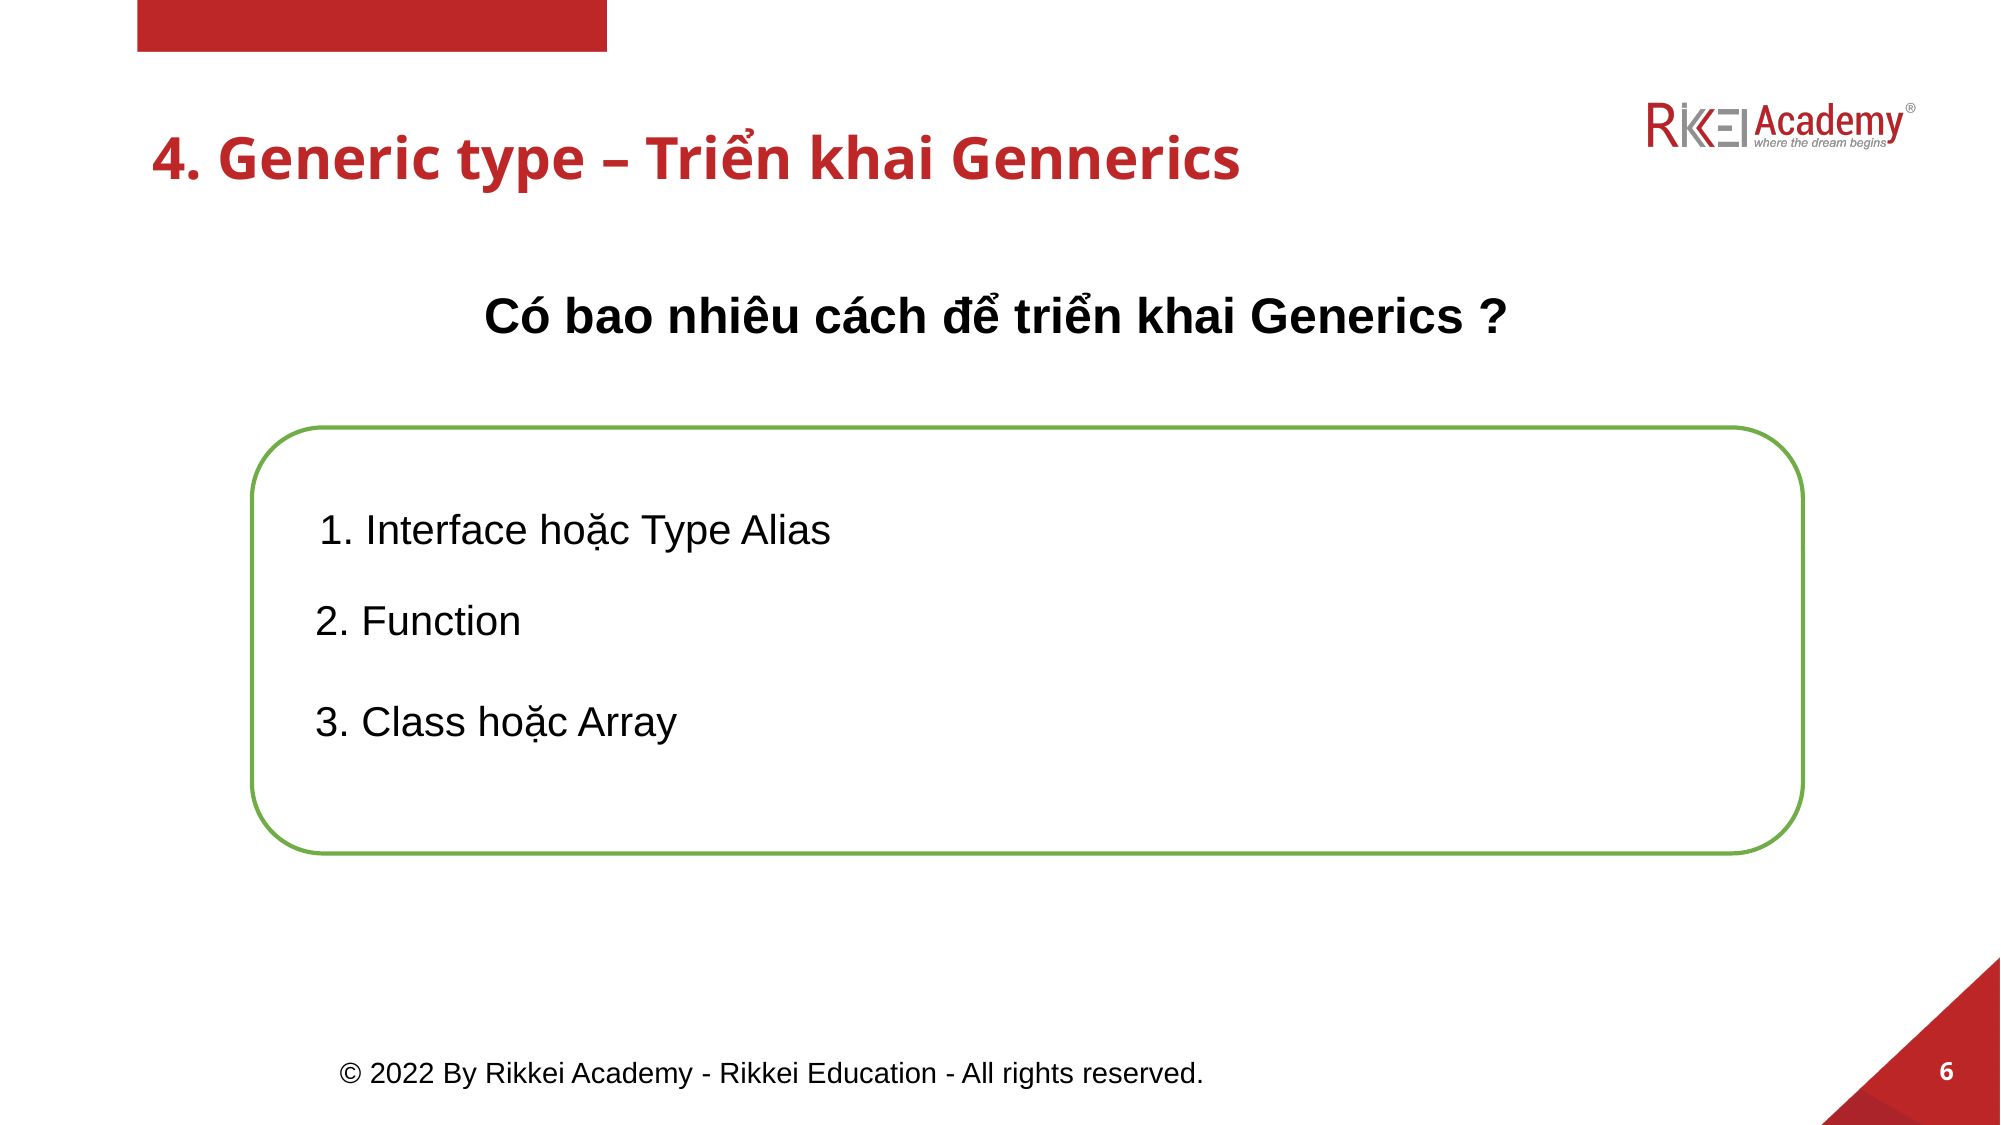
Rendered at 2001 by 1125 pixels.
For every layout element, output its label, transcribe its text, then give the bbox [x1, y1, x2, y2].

text_box Có bao nhiêu cách để triển khai Generics ? [121, 238, 1873, 359]
picture [137, 0, 607, 52]
picture [1623, 53, 1929, 203]
text_box [251, 427, 1803, 854]
text_box [121, 324, 1893, 984]
text_box 2. Function [300, 586, 1700, 652]
picture [1818, 957, 2000, 1125]
text_box 3. Class hoặc Array [300, 687, 1700, 753]
title 4. Generic type – Triển khai Gennerics [137, 83, 1526, 238]
text_box 1. Interface hoặc Type Alias [304, 495, 1704, 560]
